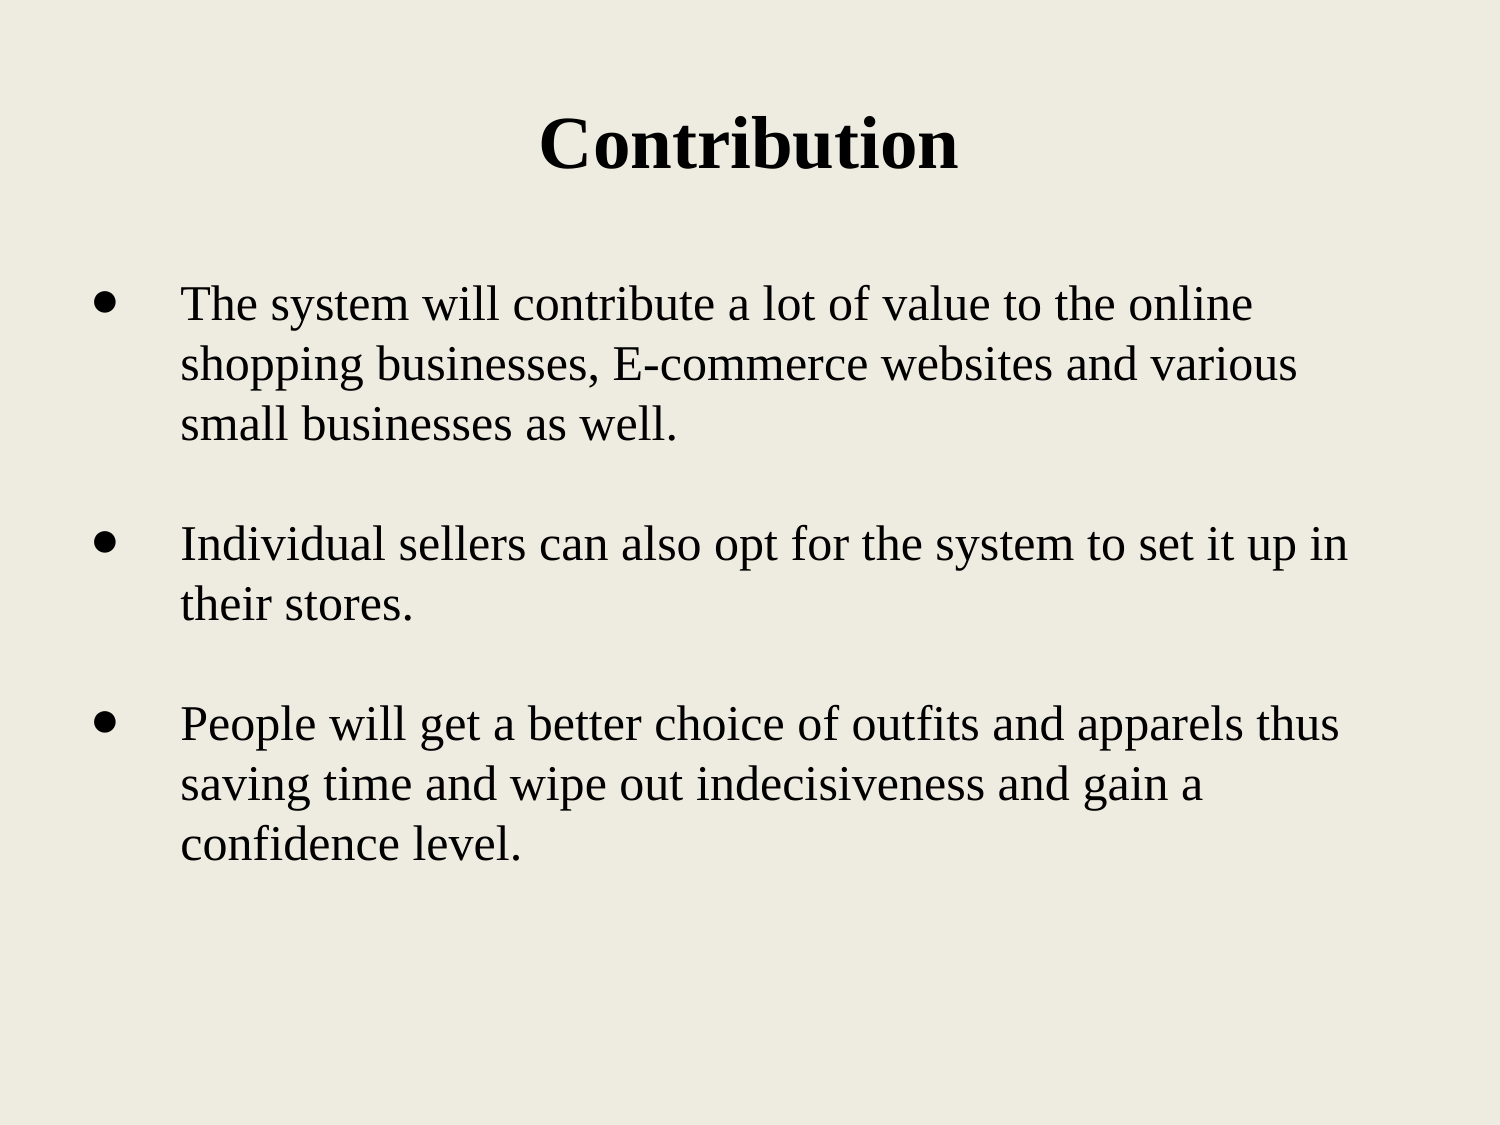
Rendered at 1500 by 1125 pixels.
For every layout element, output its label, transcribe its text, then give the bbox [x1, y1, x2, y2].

list The system will contribute a lot of value to the online shopping businesses, E-commerce websites and various small businesses as well. Individual sellers can also opt for the system to set it up in their stores. People will get a better choice of outfits and apparels thus saving time and wipe out indecisiveness and gain a confidence level. [75, 262, 1424, 1004]
title Contribution [75, 45, 1424, 232]
text_box [74, 262, 1500, 1005]
